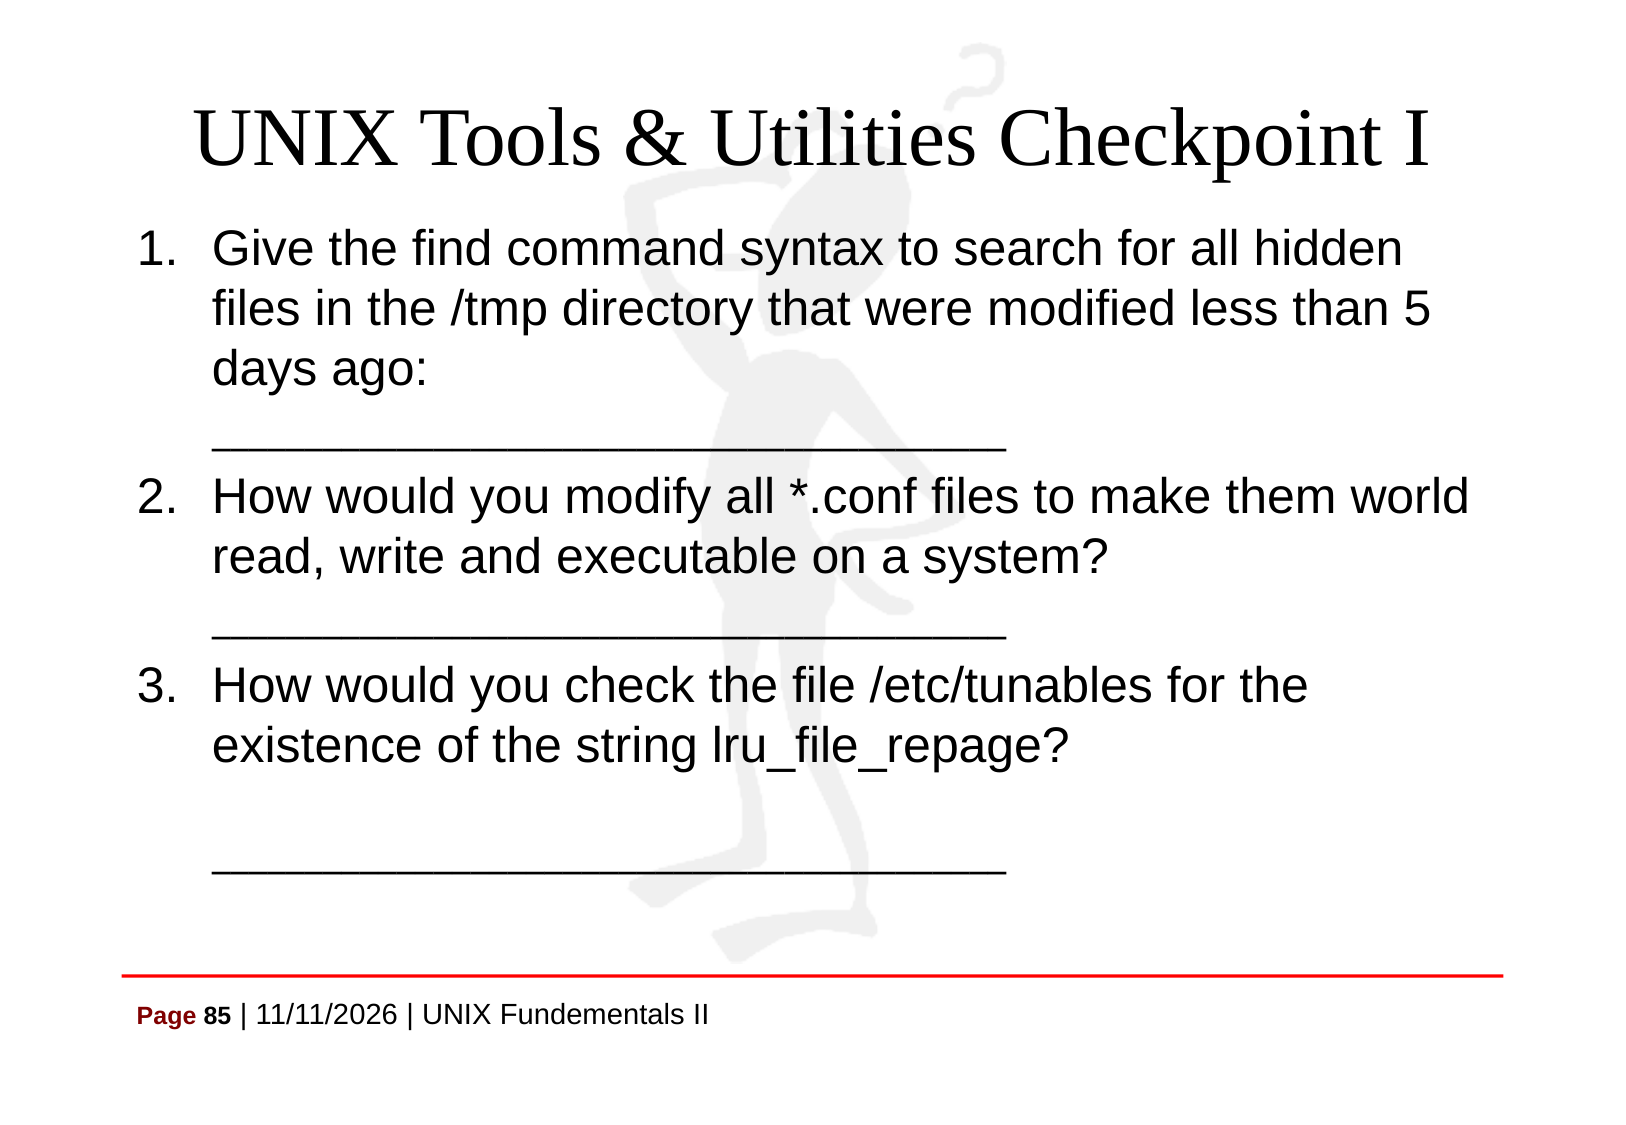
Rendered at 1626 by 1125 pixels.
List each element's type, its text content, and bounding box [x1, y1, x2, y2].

list Give the find command syntax to search for all hidden files in the /tmp directory that were modified less than 5 days ago: ___________________________________________ How would you modify all *.conf files to make them world read, write and executable on a system? ___________________________________________ How would you check the file /etc/tunables for the existence of the string lru_file_repage? ___________________________________________ [1007, 208, 1504, 953]
title UNIX Tools & Utilities Checkpoint I [1007, 78, 1504, 187]
picture [623, 42, 1007, 964]
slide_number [121, 987, 1504, 1071]
list Give the find command syntax to search for all hidden files in the /tmp directory that were modified less than 5 days ago: ___________________________________________ How would you modify all *.conf files to make them world read, write and executable on a system? ___________________________________________ How would you check the file /etc/tunables for the existence of the string lru_file_repage? ___________________________________________ [121, 208, 623, 953]
title UNIX Tools & Utilities Checkpoint I [121, 78, 623, 187]
